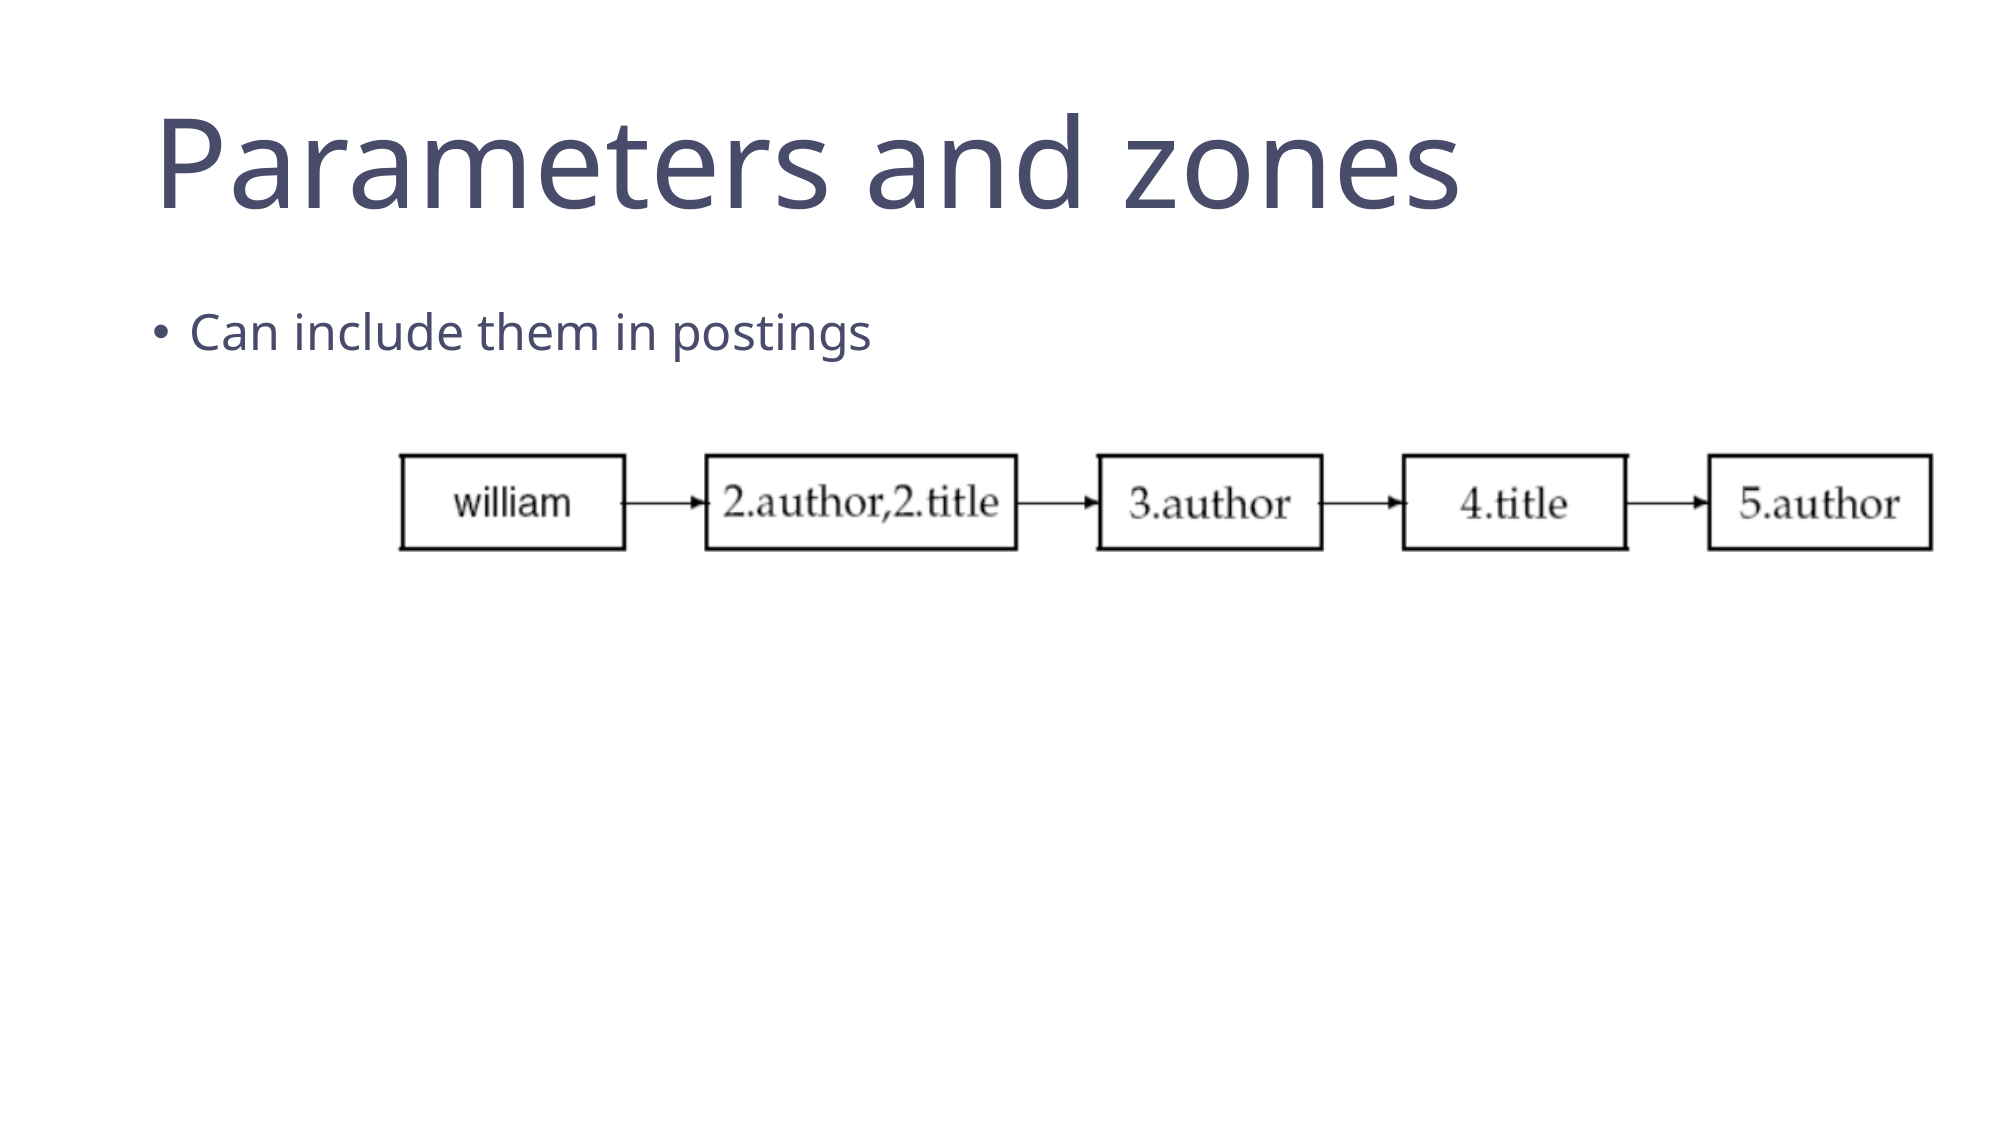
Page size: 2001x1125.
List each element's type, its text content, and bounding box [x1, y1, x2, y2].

list Can include them in postings [137, 299, 1863, 1095]
title Parameters and zones [137, 59, 1863, 278]
picture [384, 437, 1948, 563]
